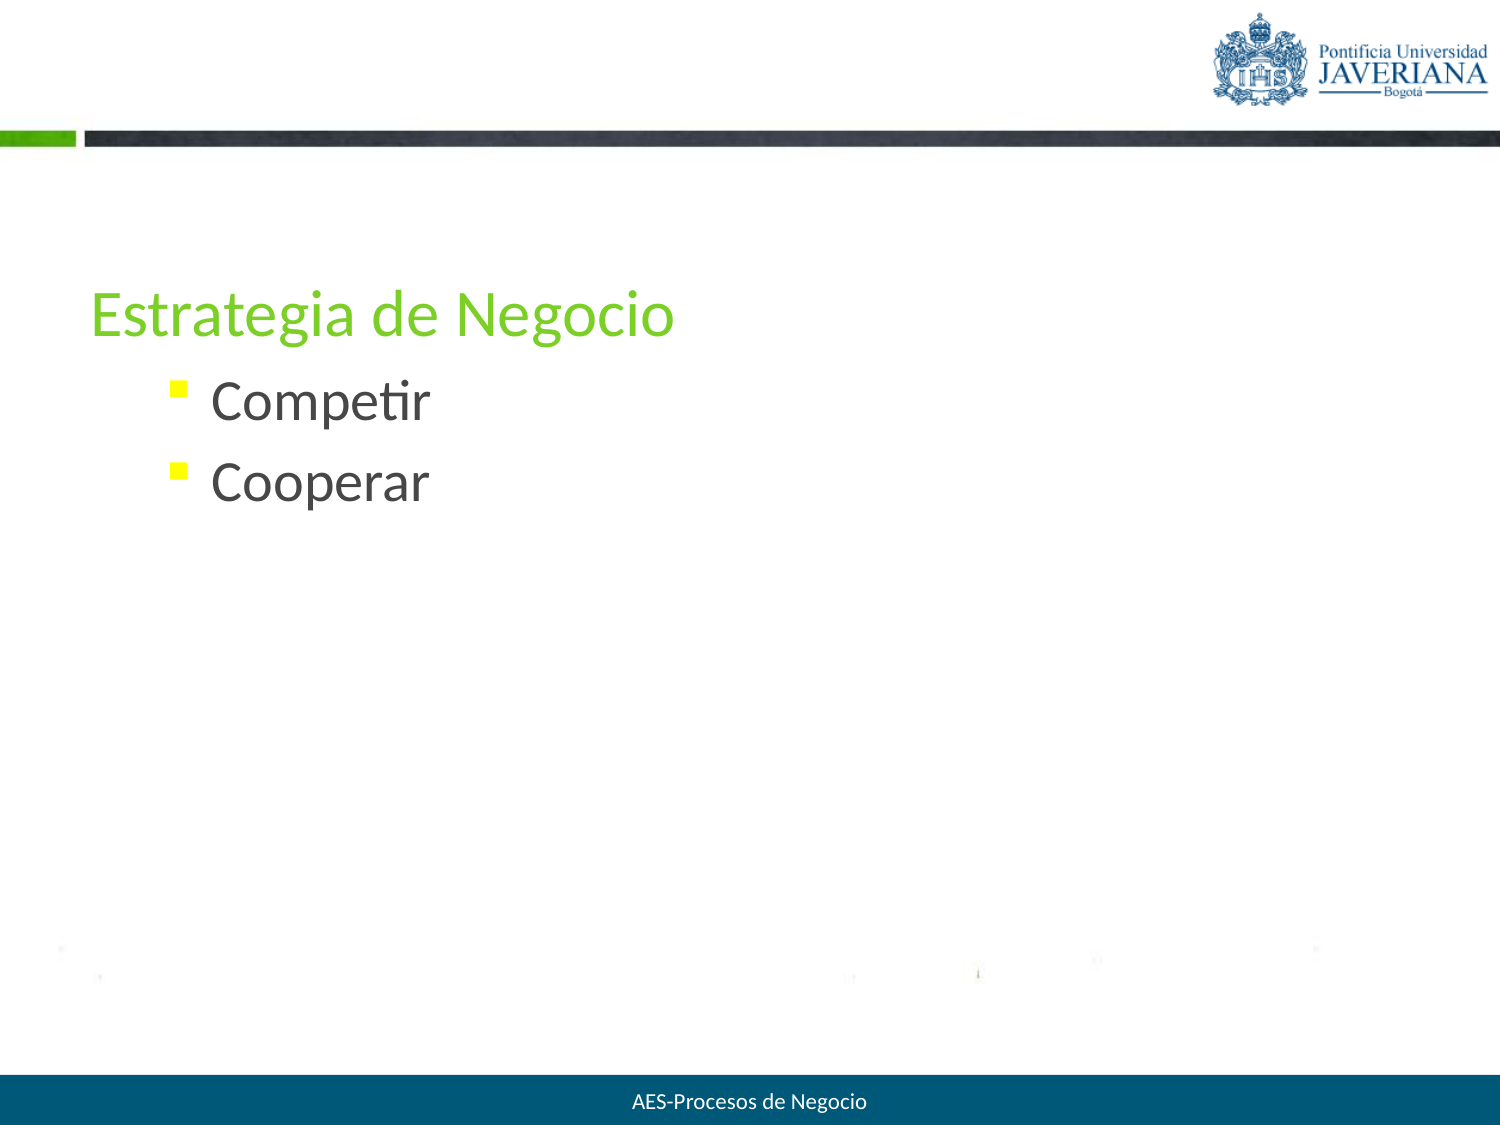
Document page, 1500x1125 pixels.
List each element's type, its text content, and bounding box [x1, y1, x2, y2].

list Estrategia de Negocio Competir Cooperar [74, 262, 1426, 1006]
picture [0, 0, 1500, 1074]
